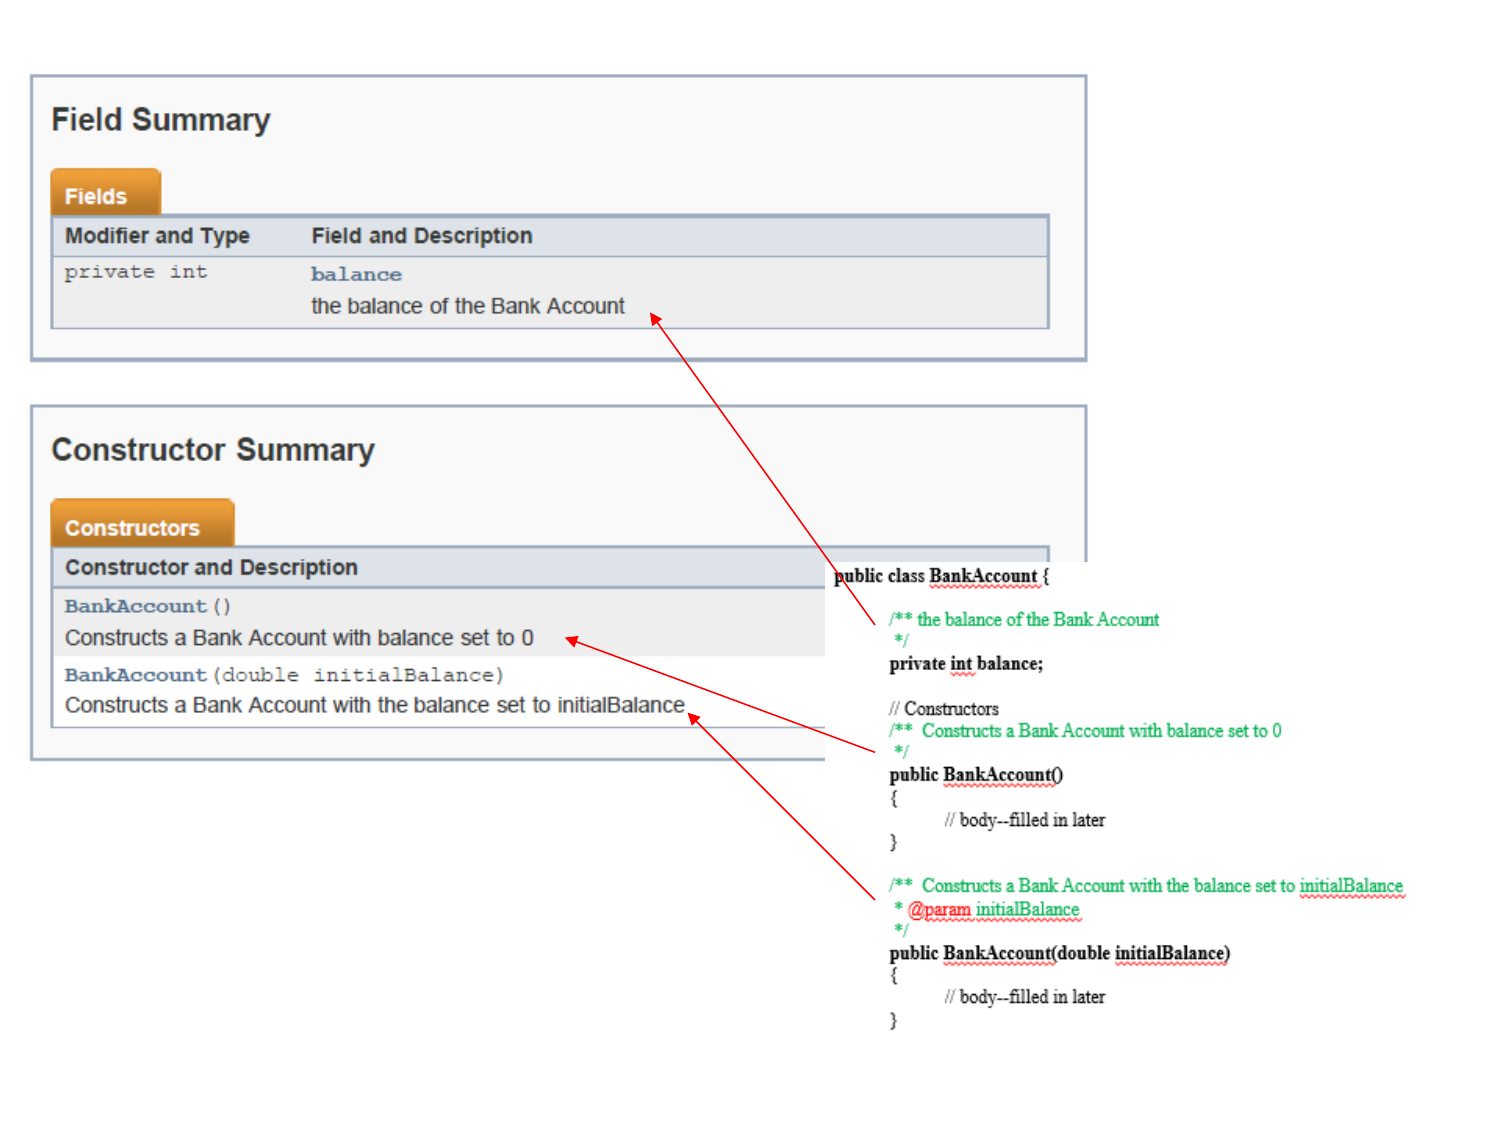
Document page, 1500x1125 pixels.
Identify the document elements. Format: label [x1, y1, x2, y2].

picture [24, 62, 1426, 1041]
text_box [649, 312, 876, 626]
text_box [687, 712, 876, 901]
text_box [564, 637, 876, 753]
